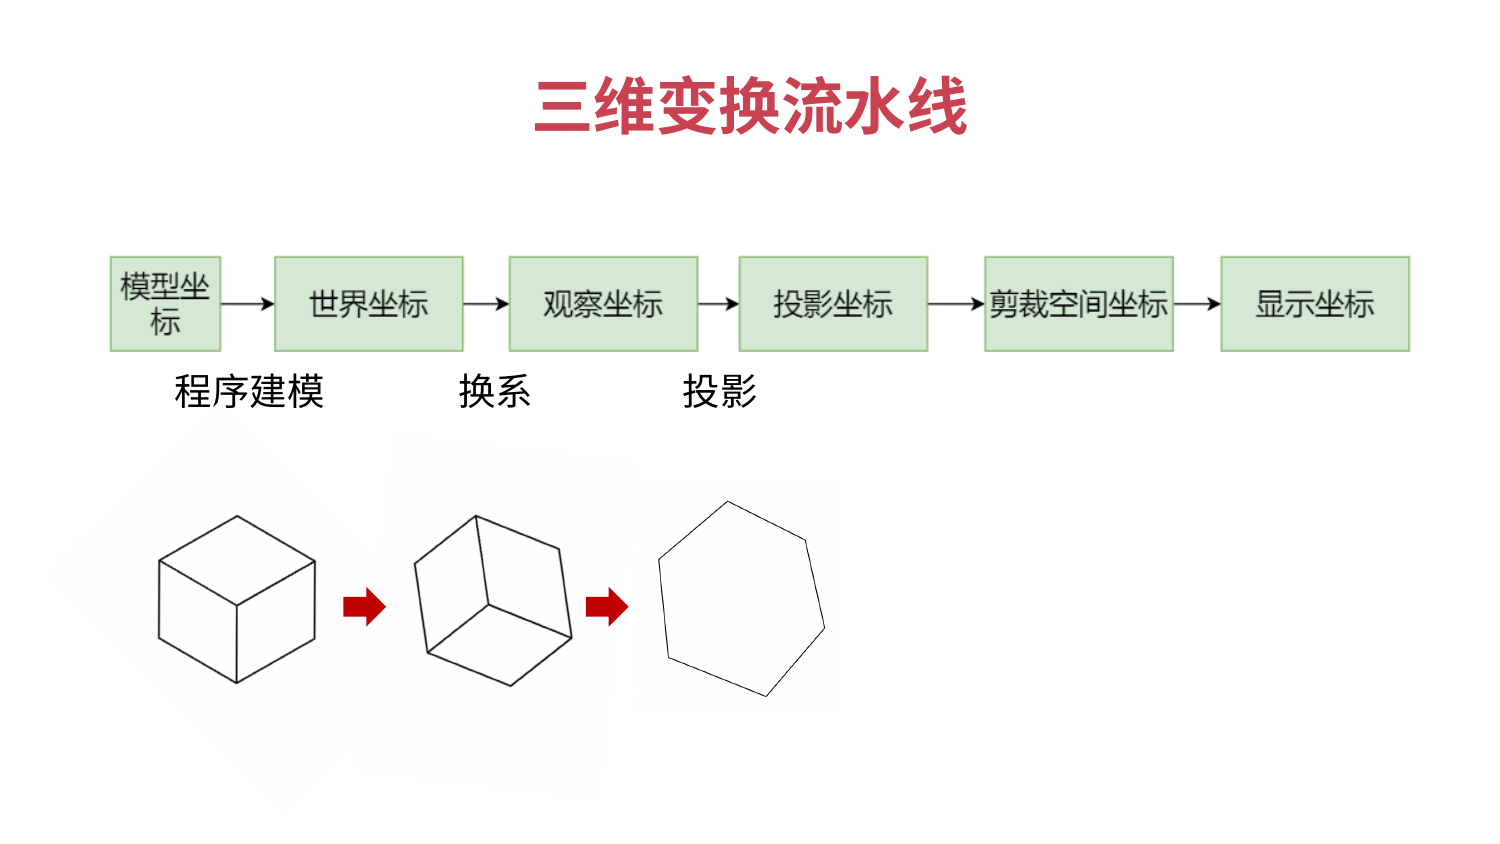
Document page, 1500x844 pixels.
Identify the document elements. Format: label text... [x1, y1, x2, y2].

title 三维变换流水线 [74, 33, 1426, 175]
text_box 程序建模 [160, 387, 341, 421]
text_box 换系 [443, 387, 549, 421]
text_box [618, 596, 629, 618]
picture [88, 209, 1442, 387]
picture [47, 403, 840, 811]
text_box 投影 [667, 387, 773, 421]
